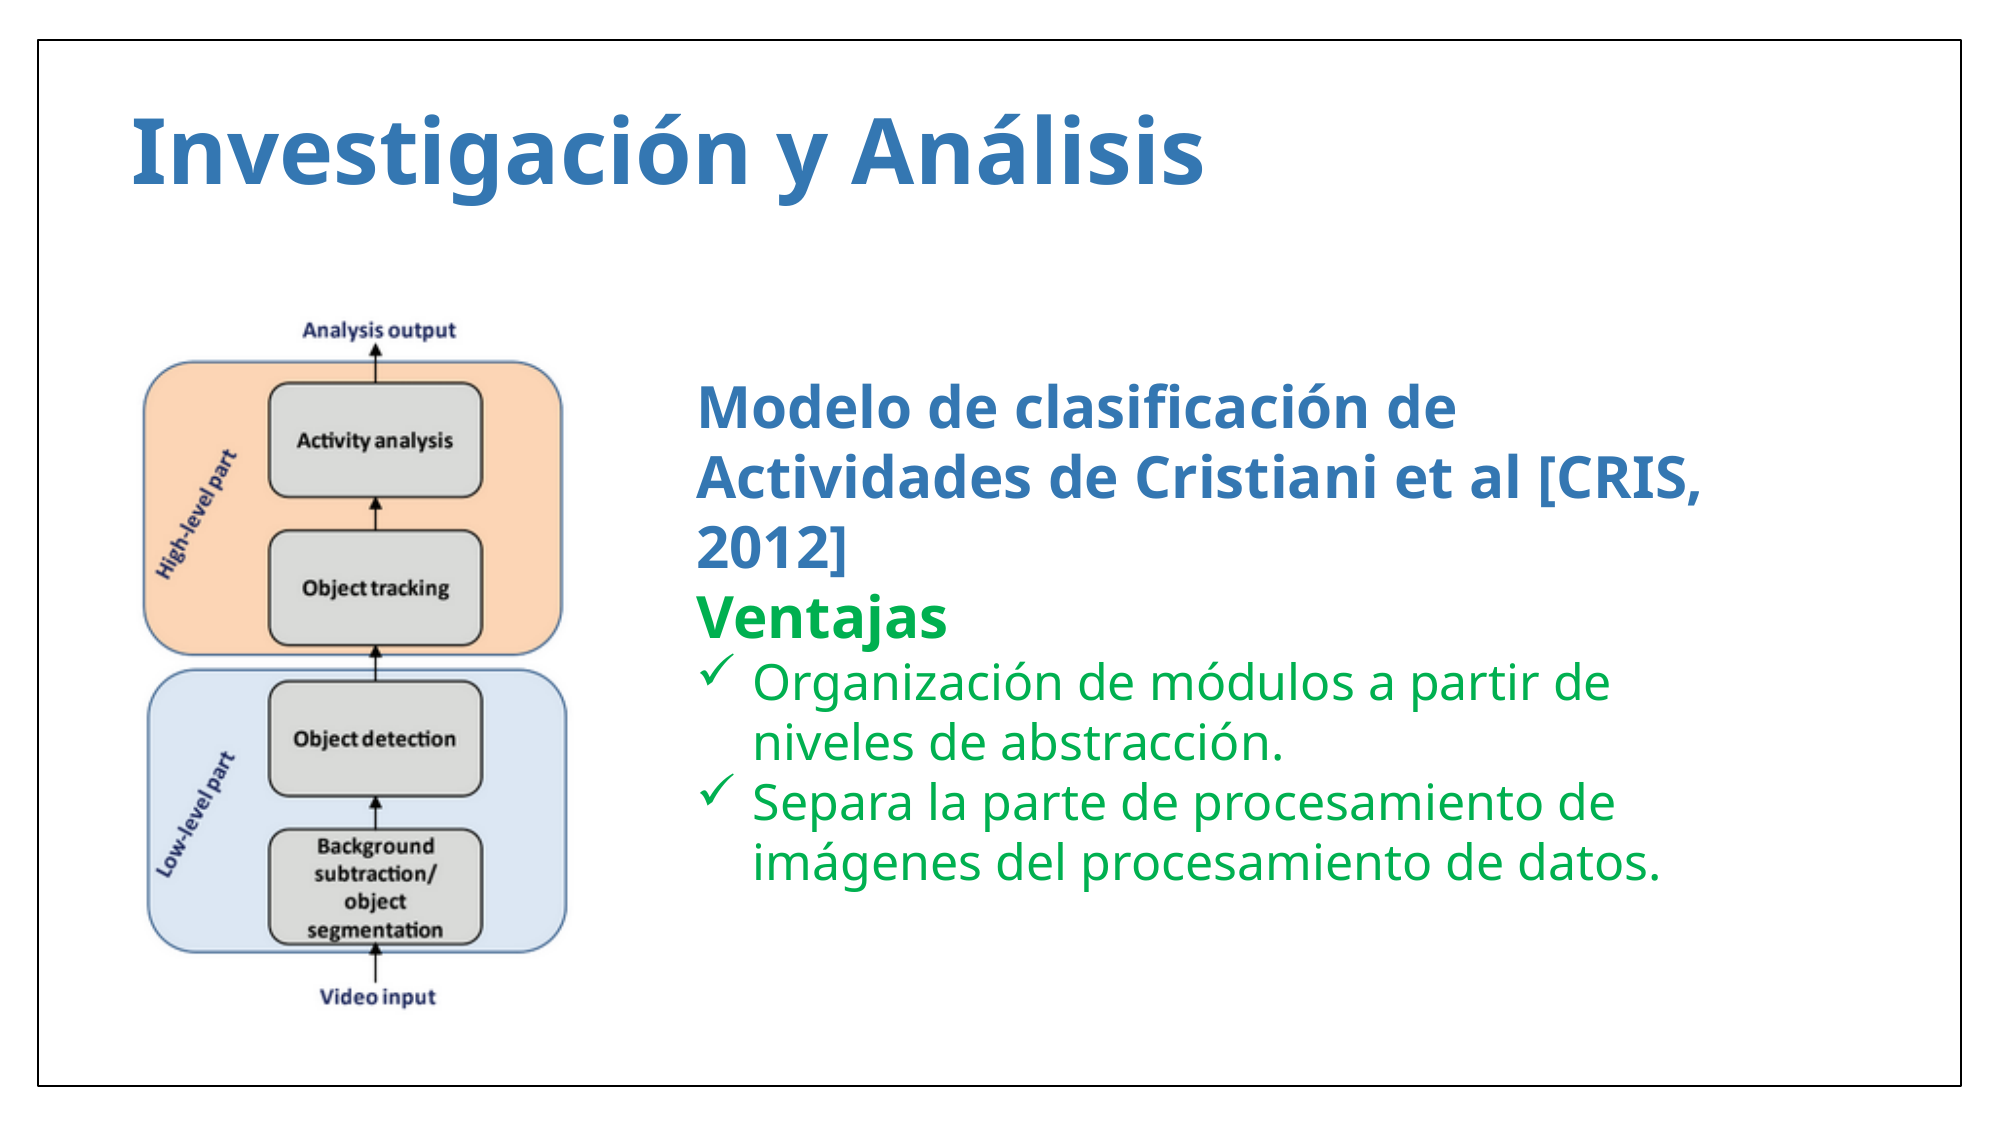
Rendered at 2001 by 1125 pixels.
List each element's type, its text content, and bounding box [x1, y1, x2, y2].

text_box Modelo de clasificación de Actividades de Cristiani et al [CRIS, 2012] Ventajas Organización de módulos a partir de niveles de abstracción. Separa la parte de procesamiento de imágenes del procesamiento de datos. [681, 363, 1779, 953]
picture [94, 294, 622, 1023]
text_box Investigación y Análisis [116, 43, 1737, 266]
